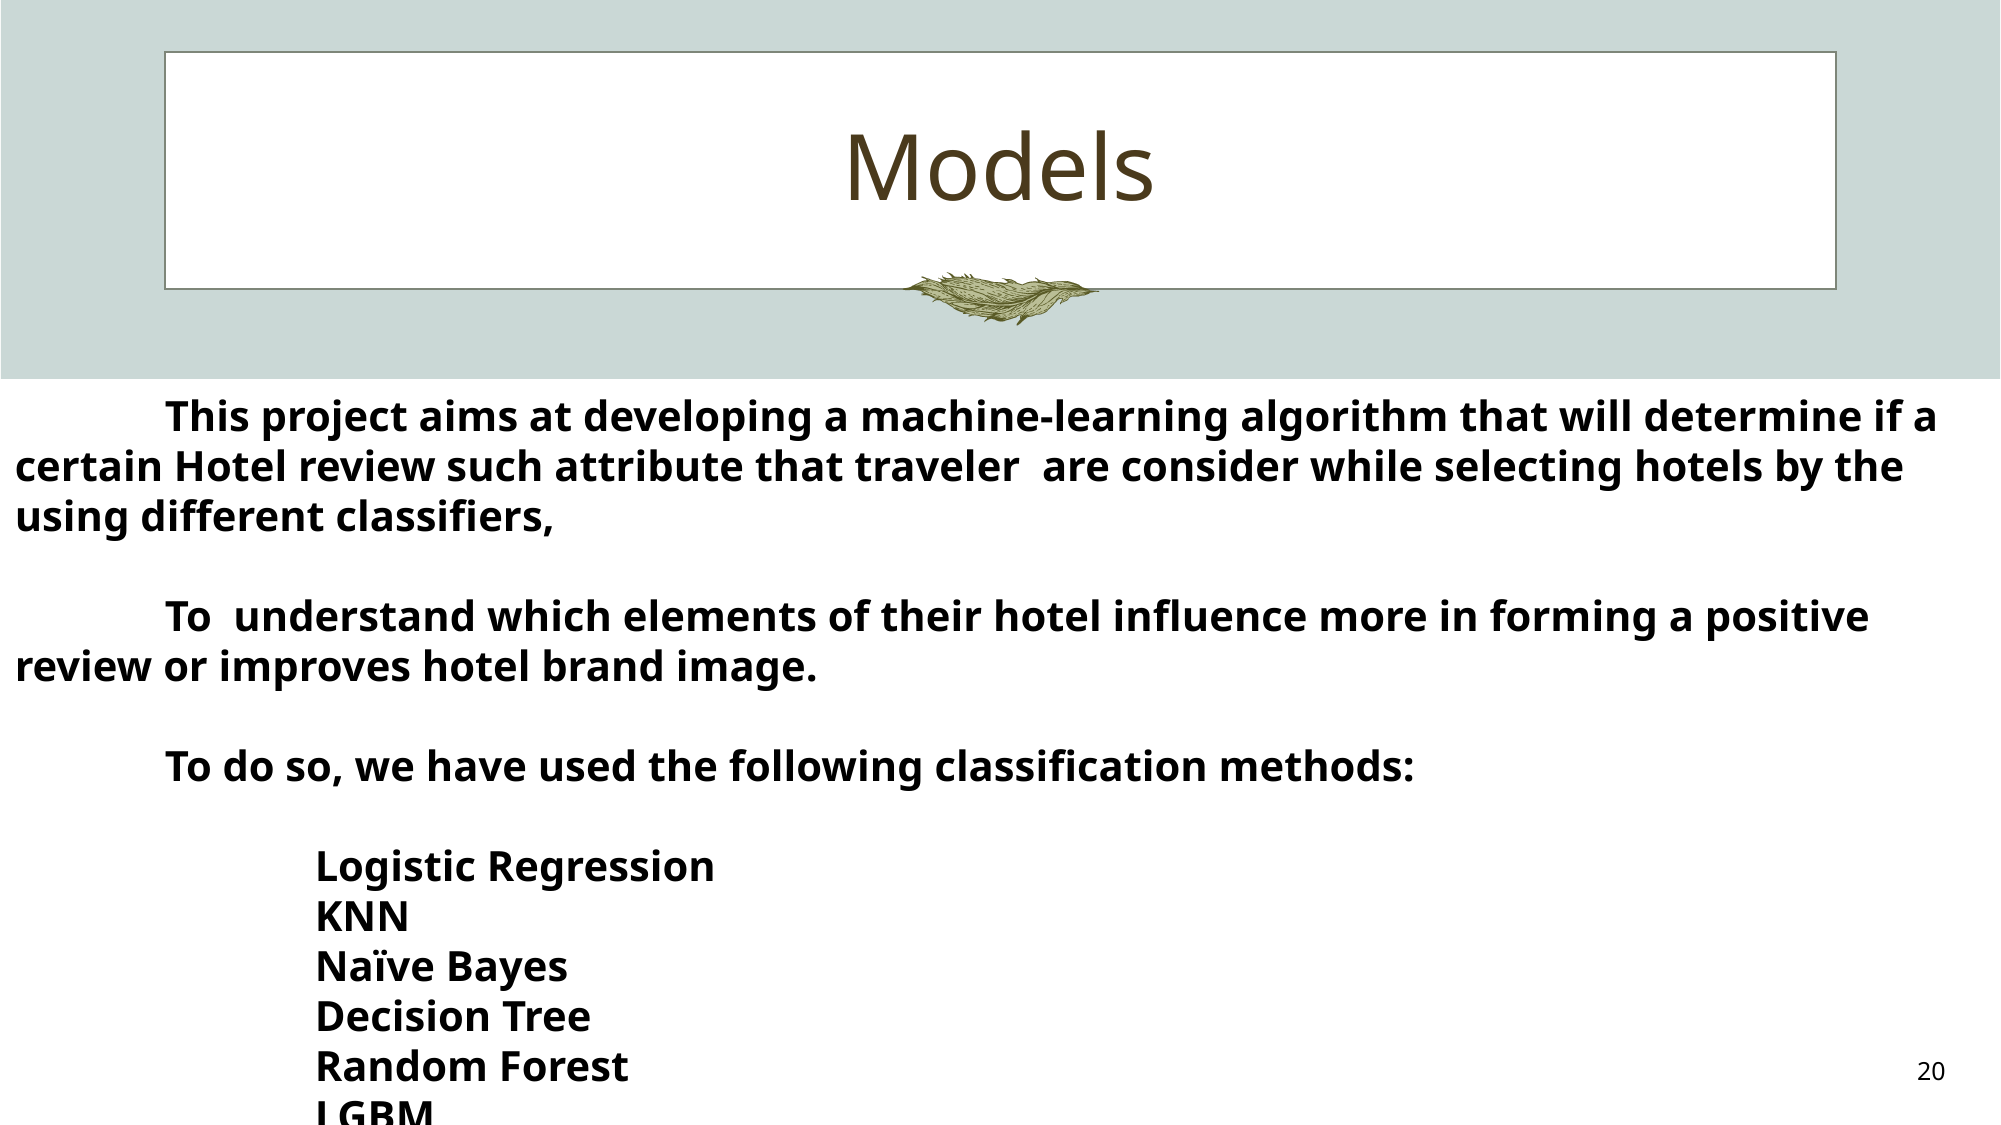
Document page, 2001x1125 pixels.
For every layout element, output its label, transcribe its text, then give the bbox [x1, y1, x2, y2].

title Models [62, 62, 1938, 280]
text_box This project aims at developing a machine-learning algorithm that will determine if a certain Hotel review such attribute that traveler are consider while selecting hotels by the using different classifiers, To understand which elements of their hotel influence more in forming a positive review or improves hotel brand image. To do so, we have used the following classification methods: Logistic Regression KNN Naïve Bayes Decision Tree Random Forest LGBM [0, 382, 2000, 1125]
picture [901, 280, 1100, 326]
